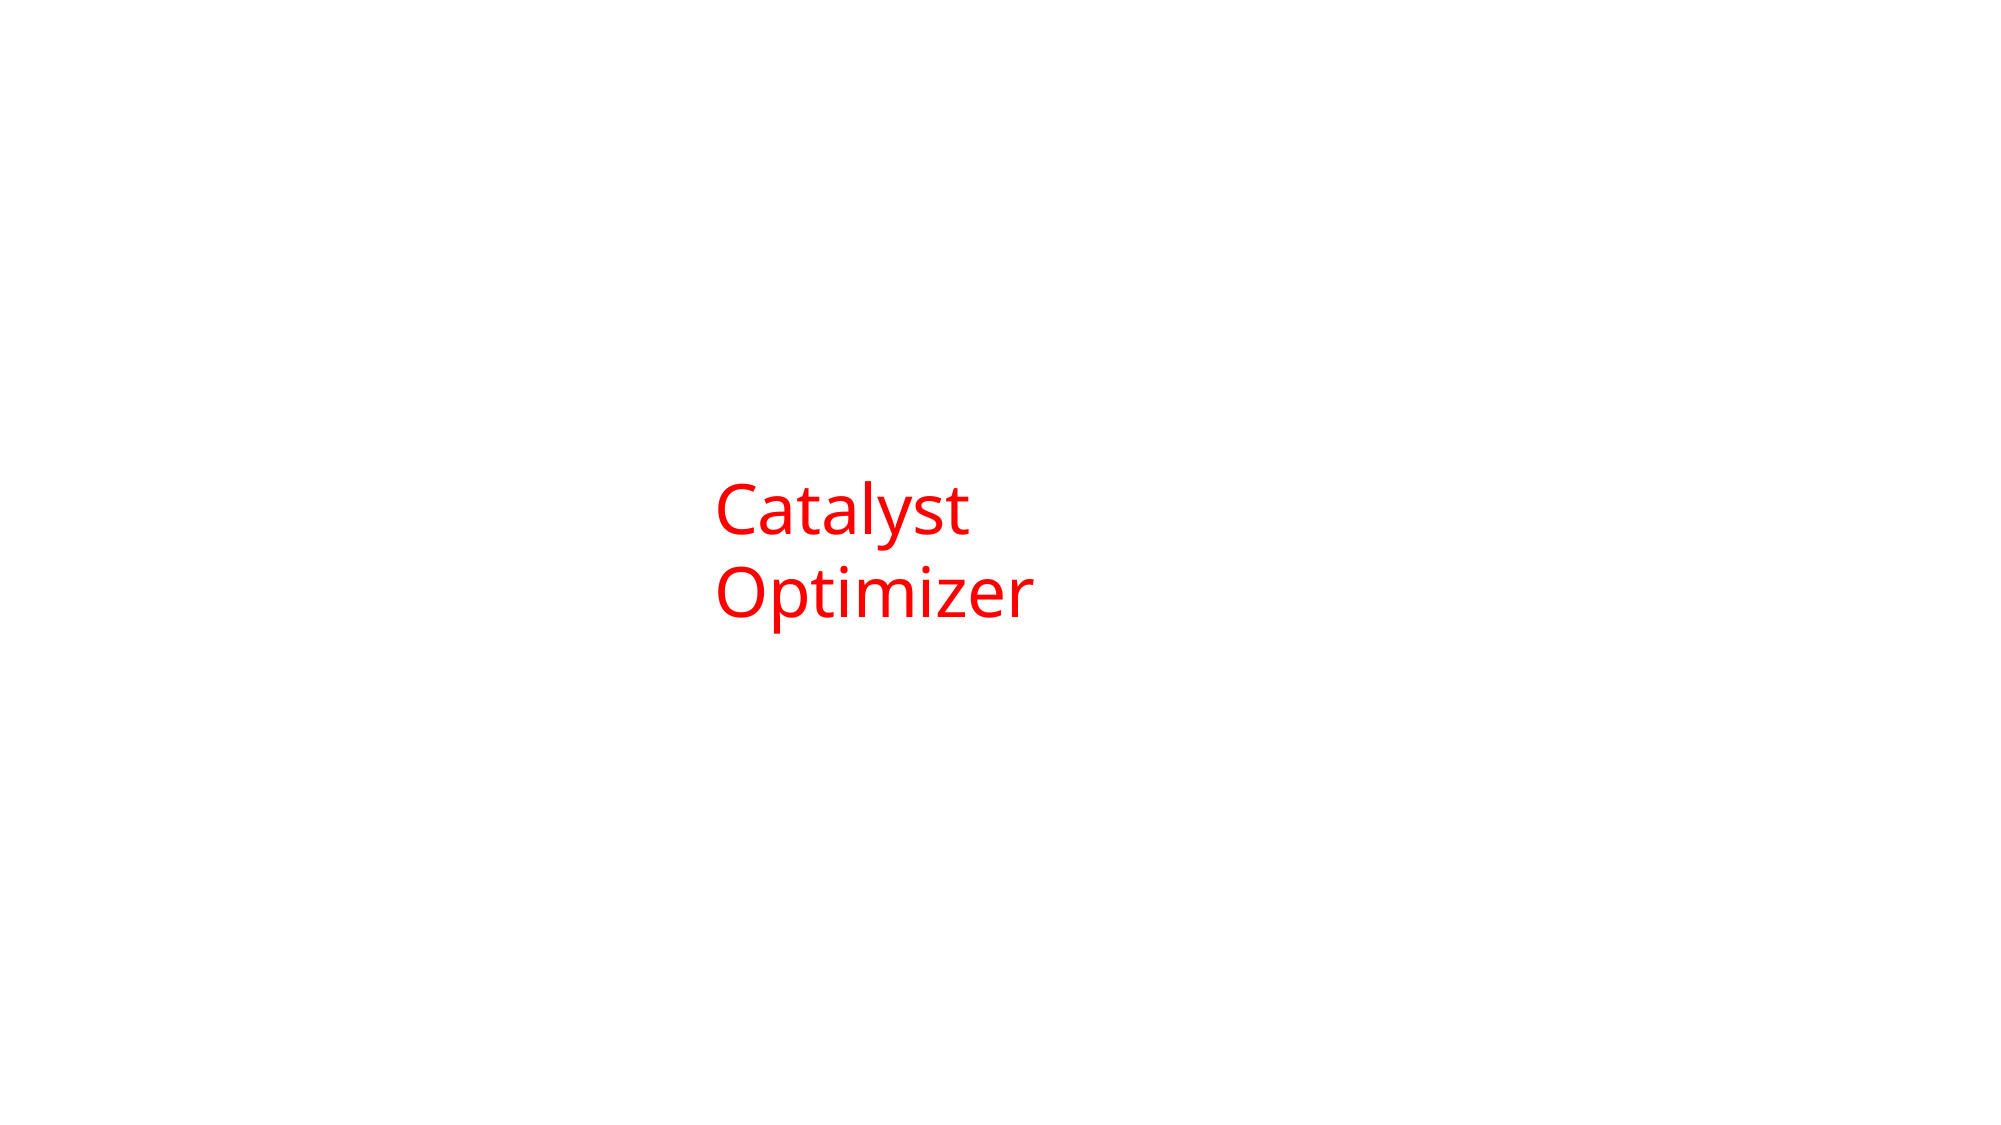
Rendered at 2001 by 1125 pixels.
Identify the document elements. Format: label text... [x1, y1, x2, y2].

title Catalyst Optimizer [711, 451, 1288, 643]
